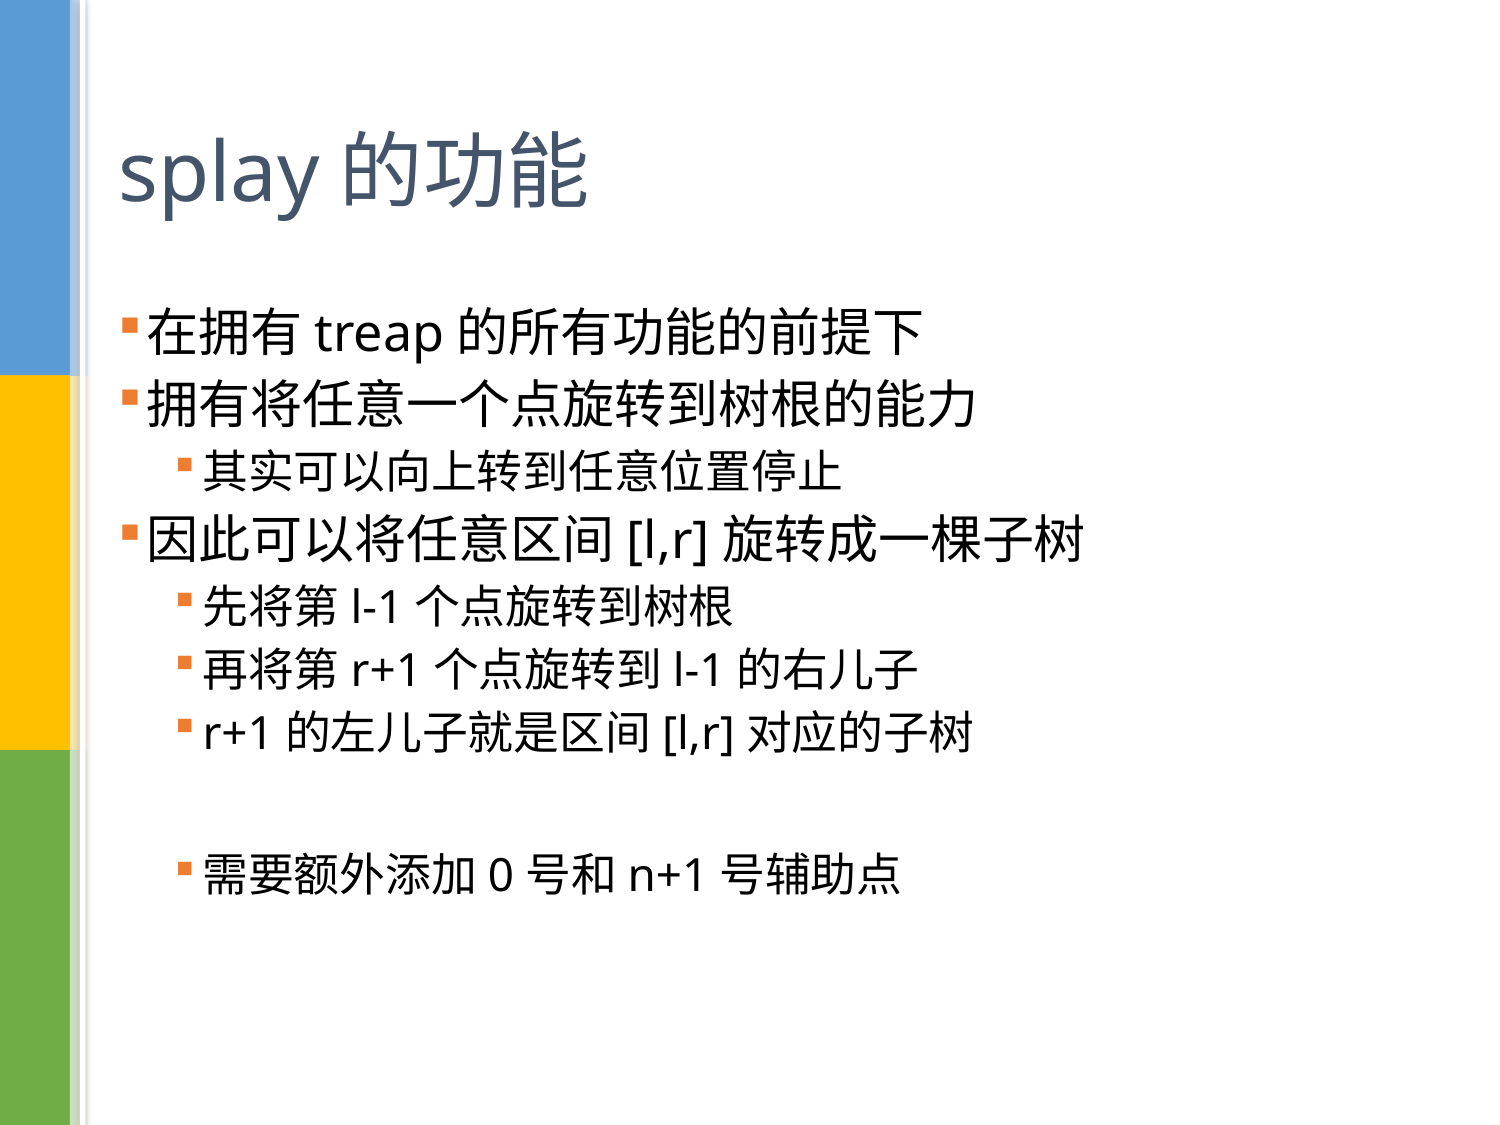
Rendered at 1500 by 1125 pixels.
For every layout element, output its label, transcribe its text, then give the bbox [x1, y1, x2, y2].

list 在拥有treap的所有功能的前提下 拥有将任意一个点旋转到树根的能力 其实可以向上转到任意位置停止 因此可以将任意区间[l,r]旋转成一棵子树 先将第l-1个点旋转到树根 再将第r+1个点旋转到l-1的右儿子 r+1的左儿子就是区间[l,r]对应的子树 需要额外添加0号和n+1号辅助点 [103, 299, 1397, 1072]
title splay的功能 [103, 59, 1397, 278]
